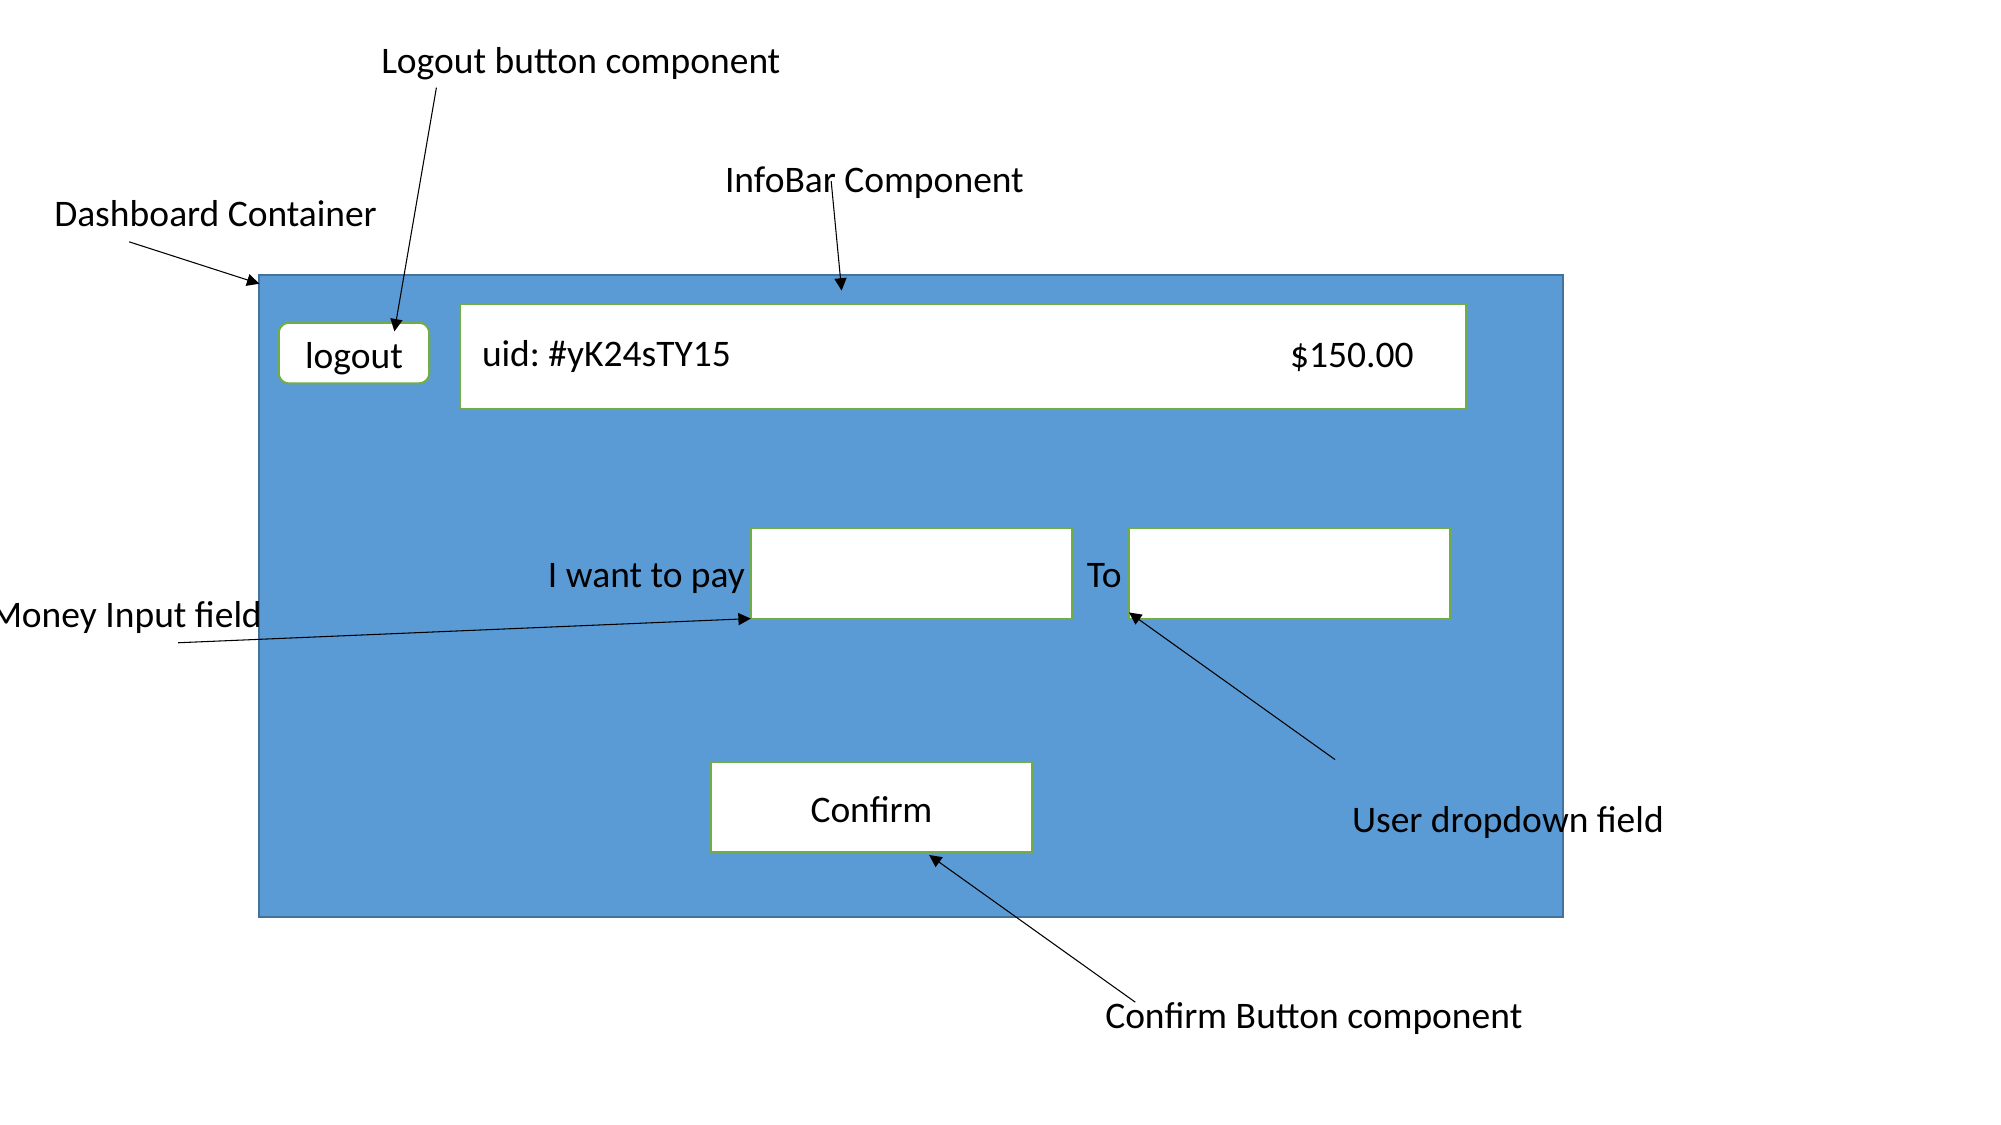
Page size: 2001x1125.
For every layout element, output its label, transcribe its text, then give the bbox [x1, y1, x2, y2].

text_box logout [277, 321, 431, 385]
text_box Confirm Button component [1090, 983, 1538, 1044]
text_box [459, 303, 1468, 410]
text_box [831, 181, 842, 291]
text_box $150.00 [1275, 322, 1451, 383]
text_box [258, 274, 1564, 918]
text_box [1128, 527, 1451, 620]
text_box Money Input field [0, 582, 277, 642]
text_box uid: #yK24sTY15 [467, 321, 875, 382]
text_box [129, 241, 260, 284]
text_box InfoBar Component [710, 147, 1039, 208]
text_box Logout button component [366, 29, 796, 89]
text_box To [1072, 543, 1305, 603]
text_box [1128, 612, 1336, 760]
text_box Dashboard Container [39, 181, 393, 241]
text_box [750, 527, 1073, 620]
text_box I want to pay [533, 543, 766, 603]
text_box User dropdown field [1337, 787, 1679, 848]
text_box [394, 87, 437, 332]
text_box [929, 854, 1136, 1003]
text_box Confirm [710, 761, 1033, 853]
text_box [178, 618, 751, 643]
